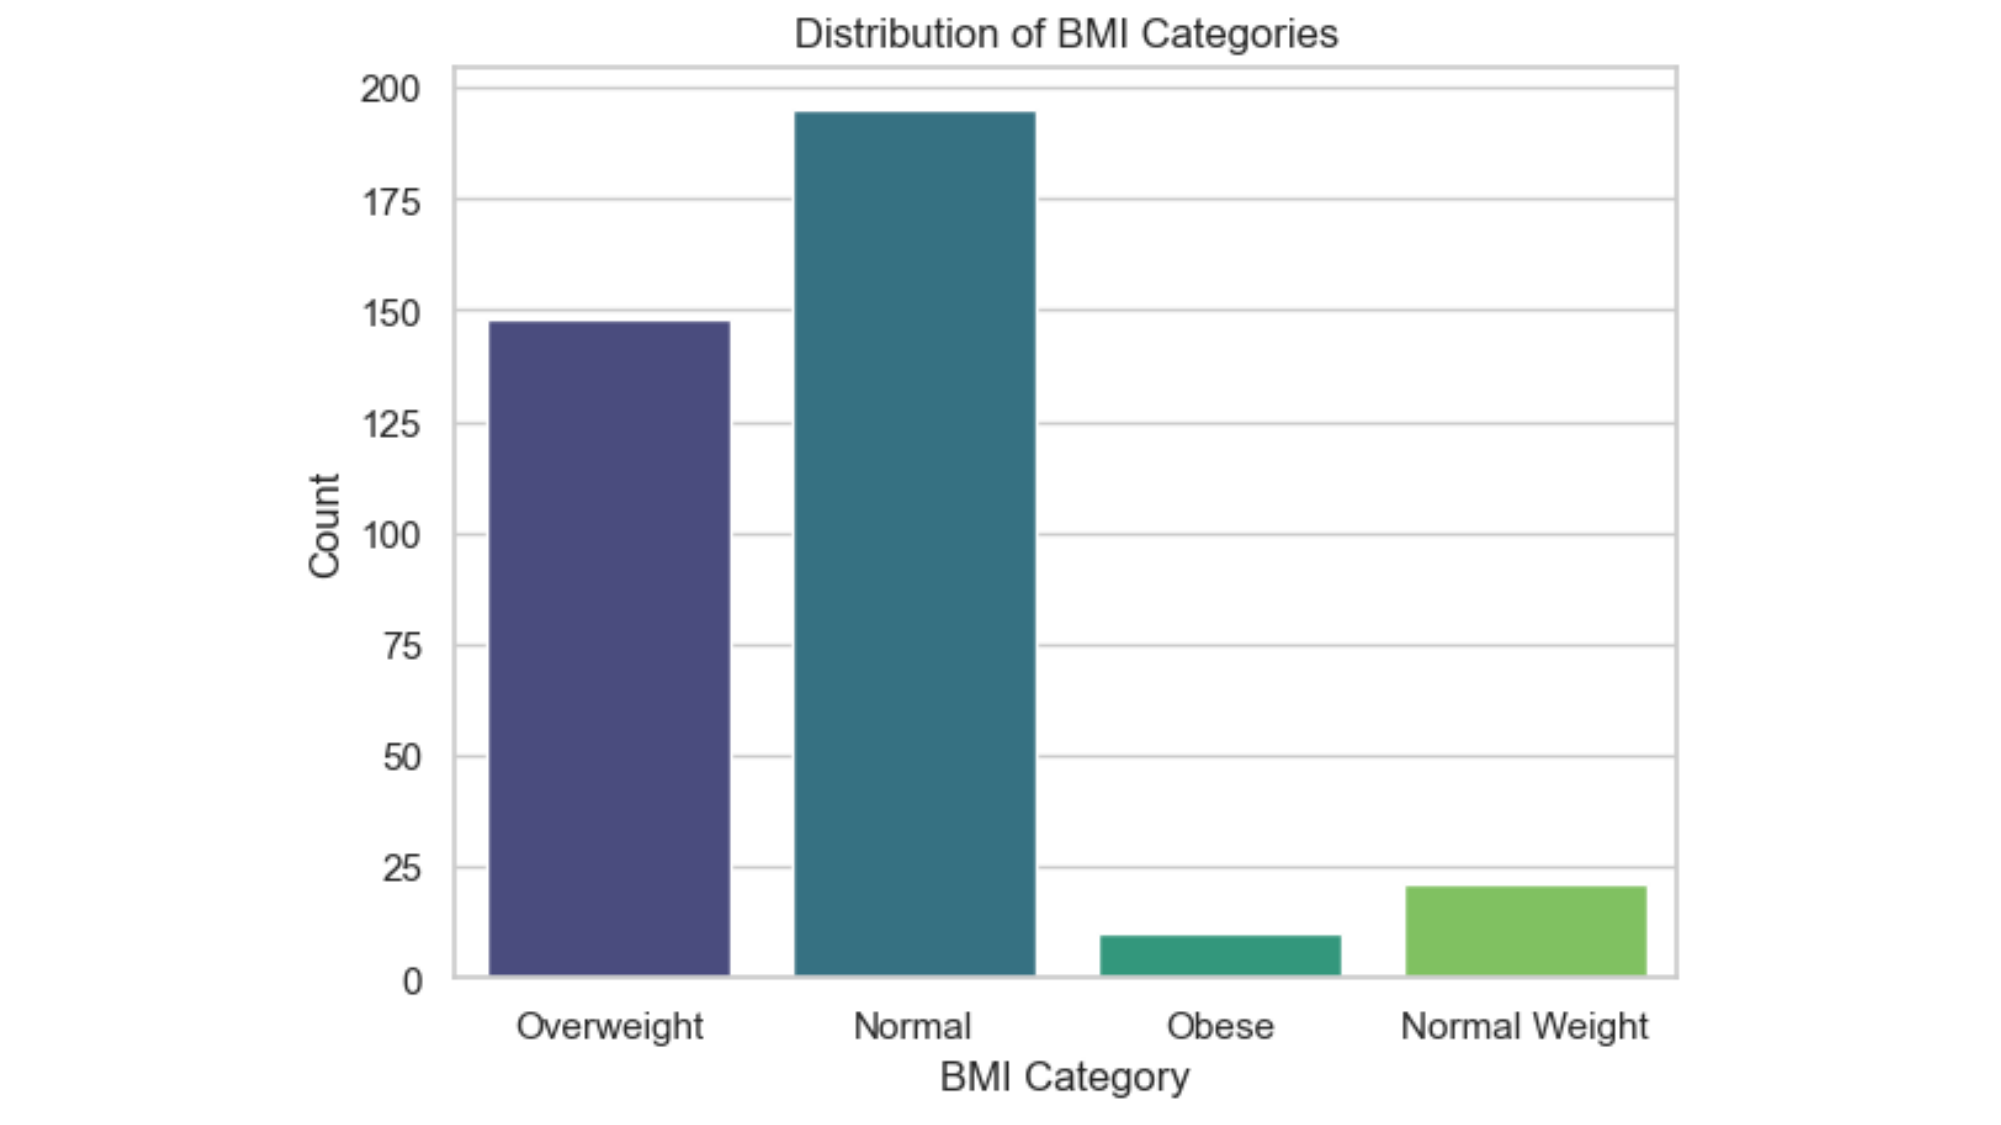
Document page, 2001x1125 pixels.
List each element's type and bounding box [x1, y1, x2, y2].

list [285, 0, 1703, 1121]
